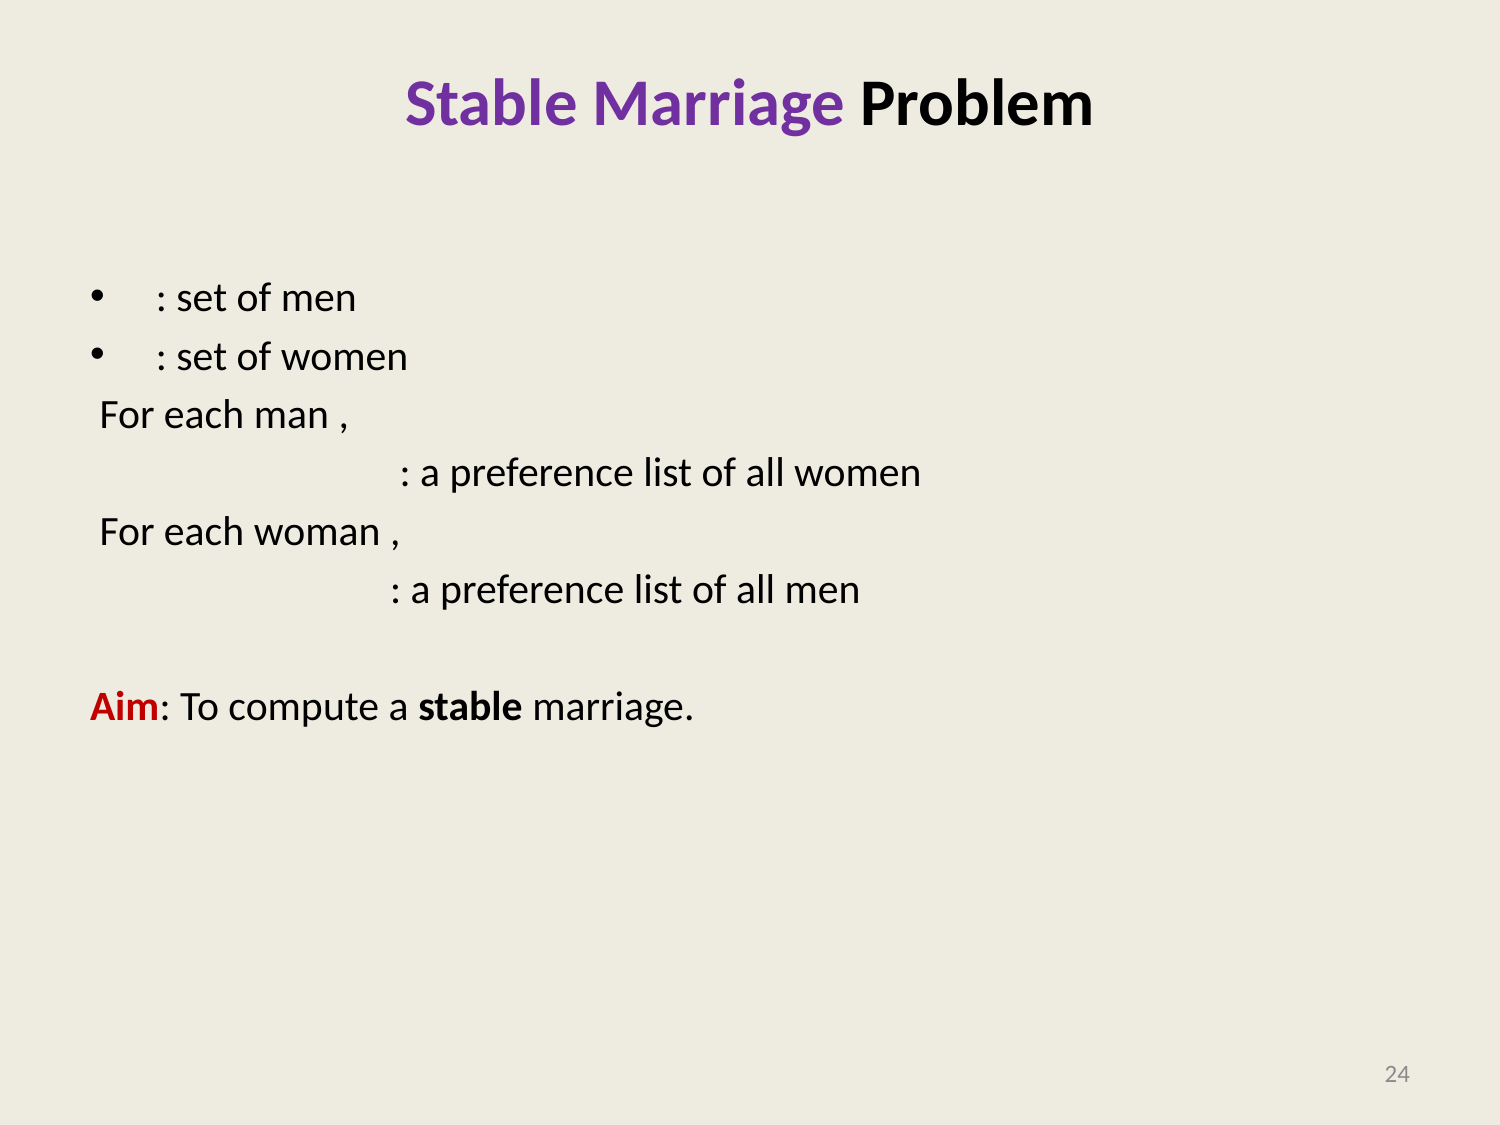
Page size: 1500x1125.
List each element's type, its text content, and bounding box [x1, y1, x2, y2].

title Stable Marriage Problem [75, 45, 1425, 233]
slide_number 24 [1074, 1042, 1425, 1103]
